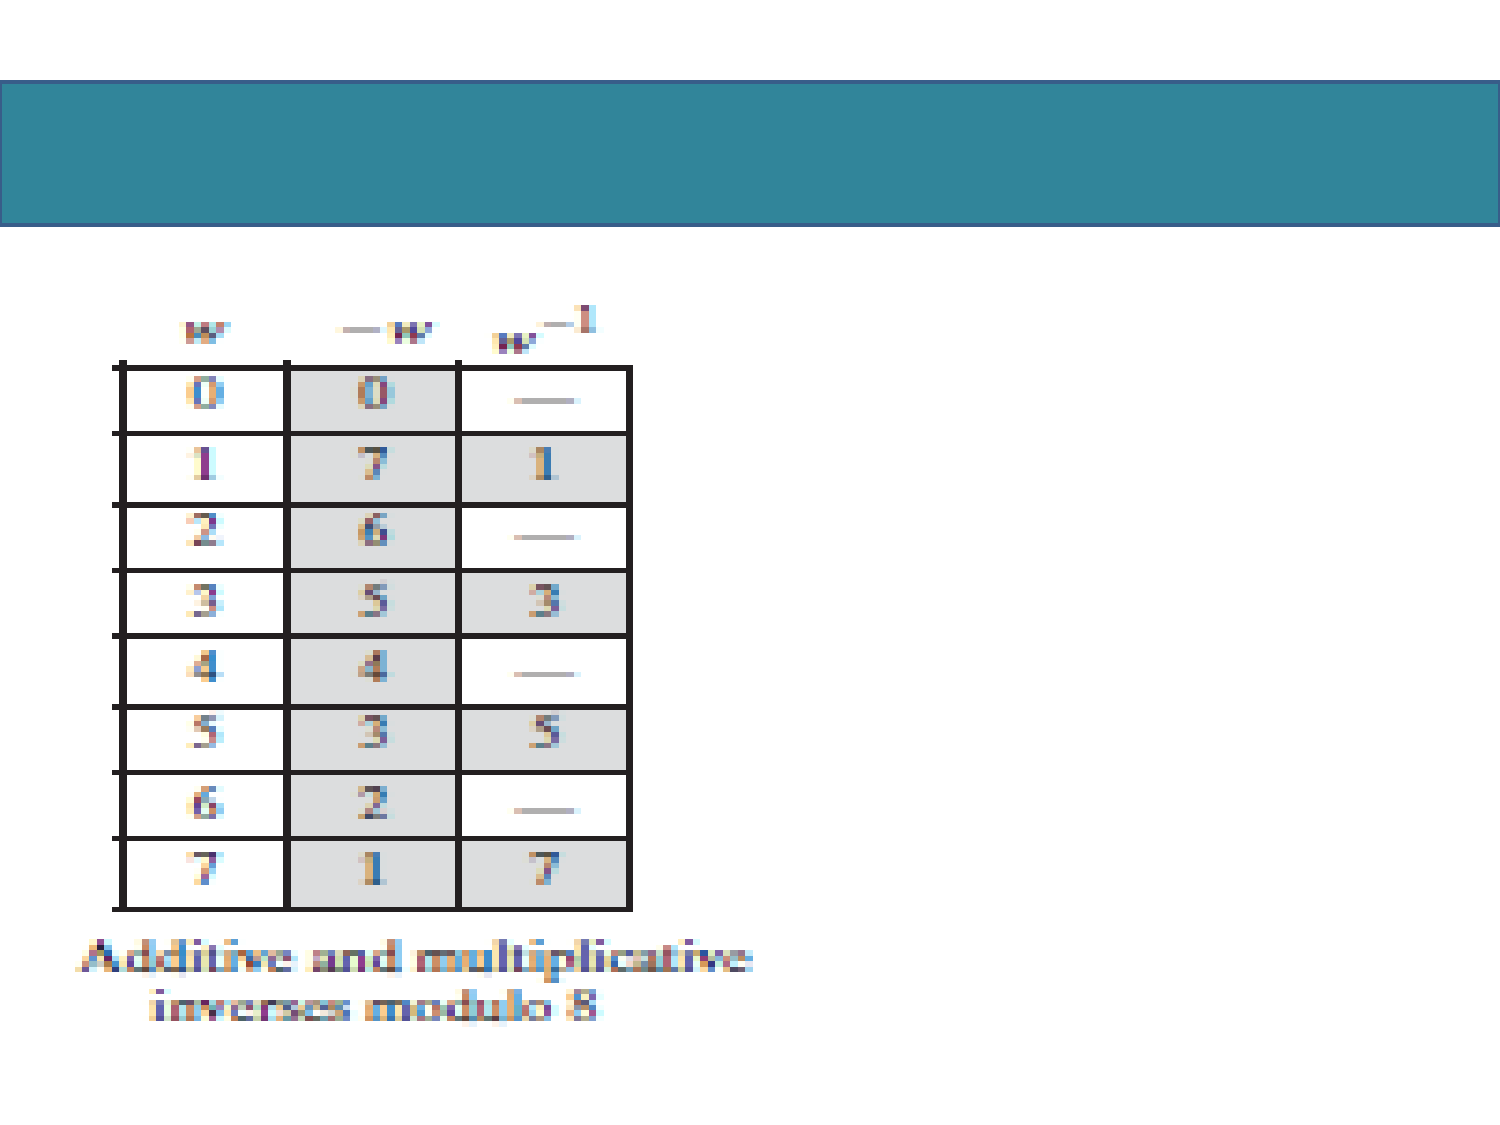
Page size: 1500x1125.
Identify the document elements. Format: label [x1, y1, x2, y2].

picture [74, 262, 828, 1088]
